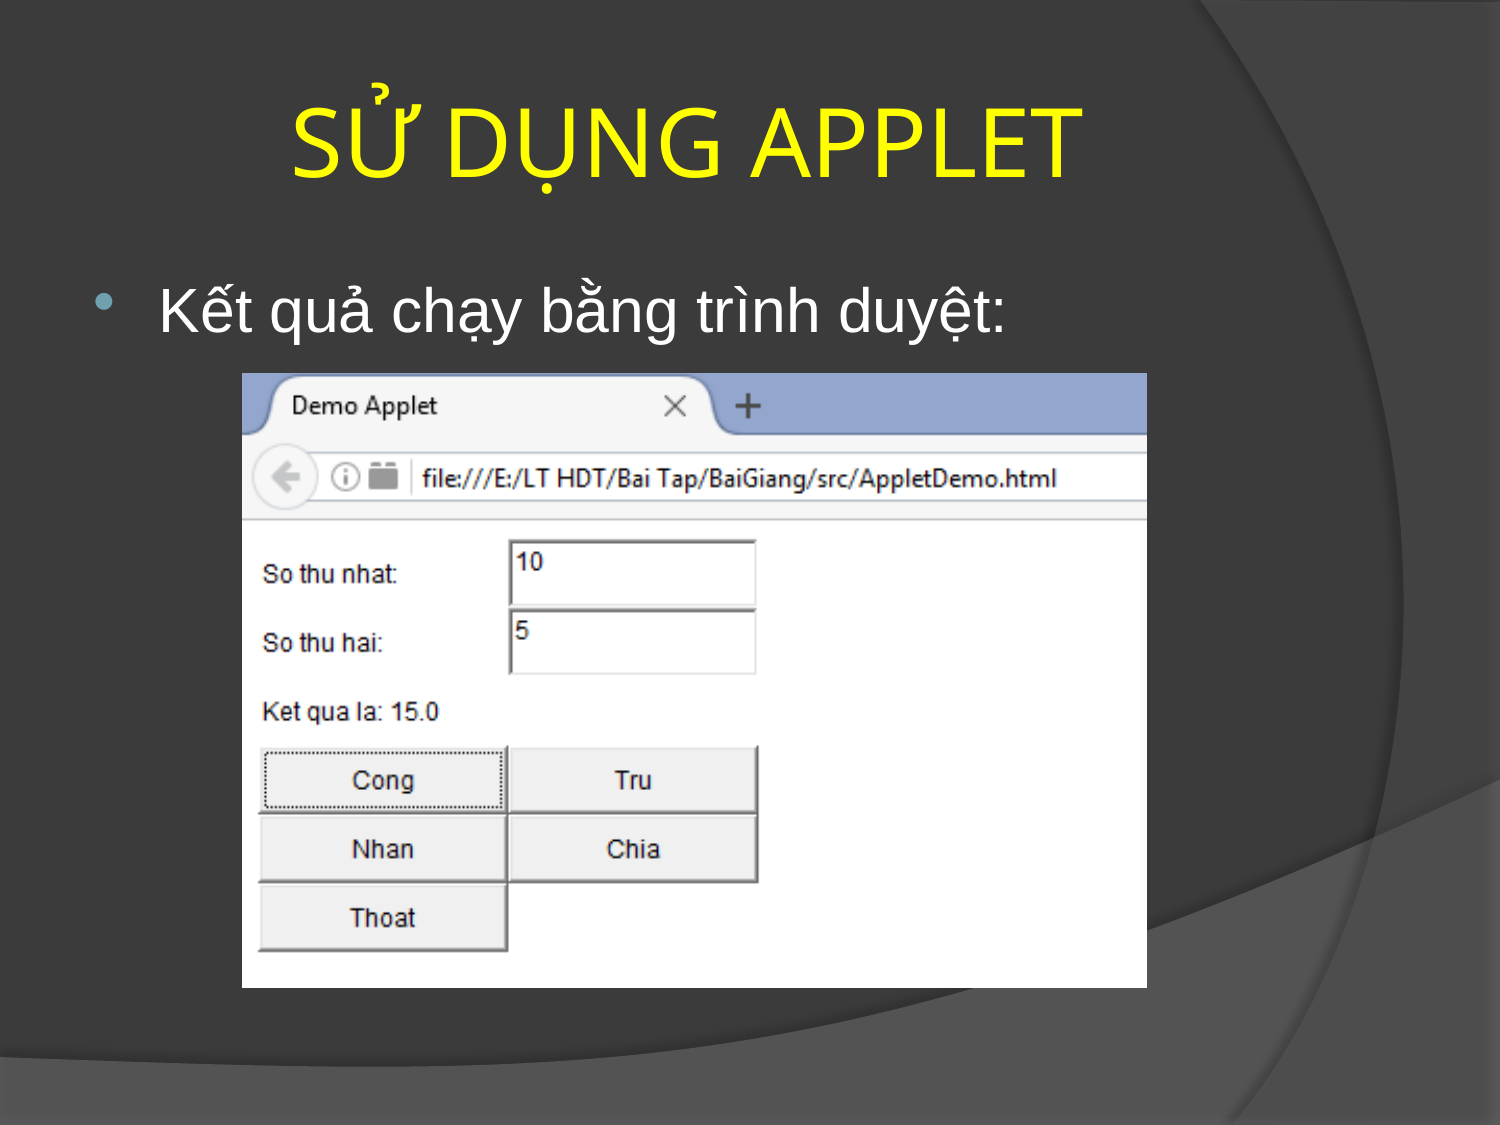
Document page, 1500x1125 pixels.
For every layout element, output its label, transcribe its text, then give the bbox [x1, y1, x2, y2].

title SỬ DỤNG APPLET [75, 45, 1300, 233]
list Kết quả chạy bằng trình duyệt: [75, 262, 1300, 1005]
picture [241, 373, 1147, 989]
